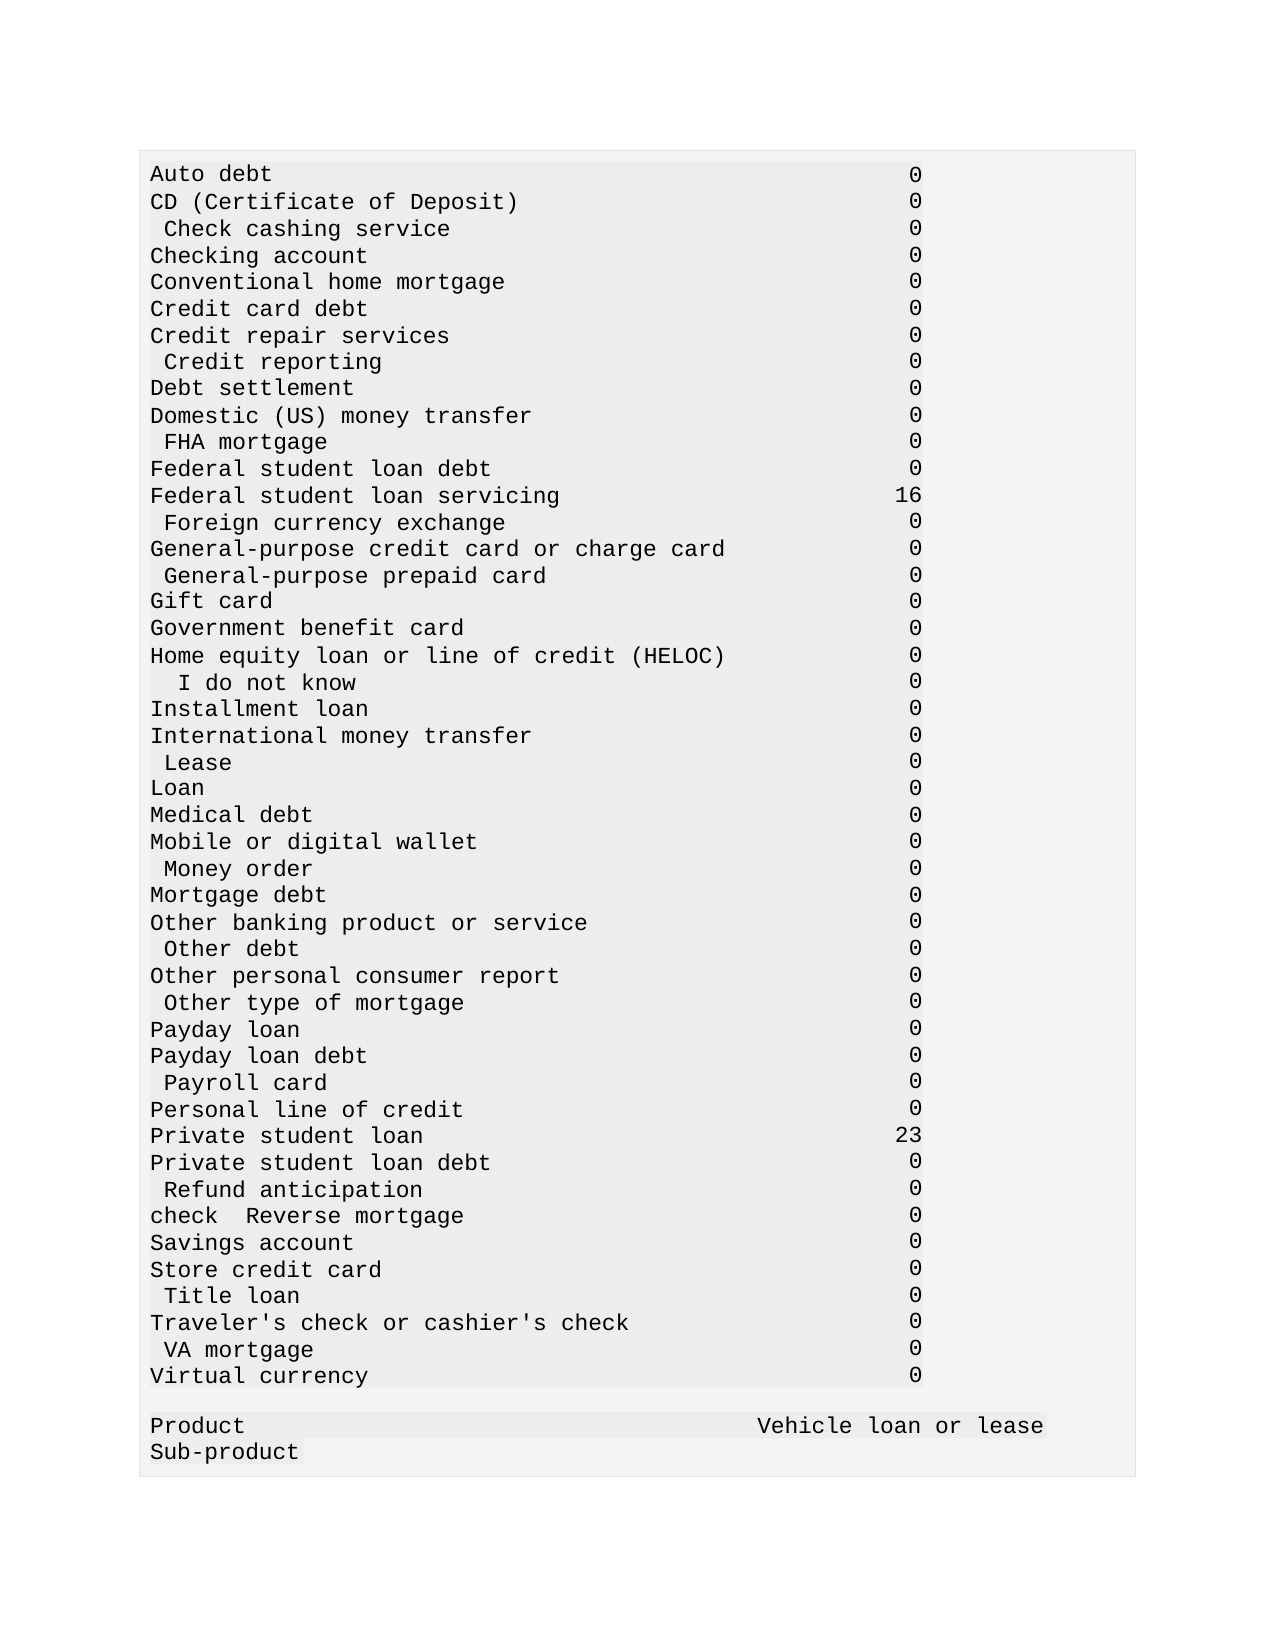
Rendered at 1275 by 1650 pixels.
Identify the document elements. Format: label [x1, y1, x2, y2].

text_box [138, 149, 1137, 1477]
